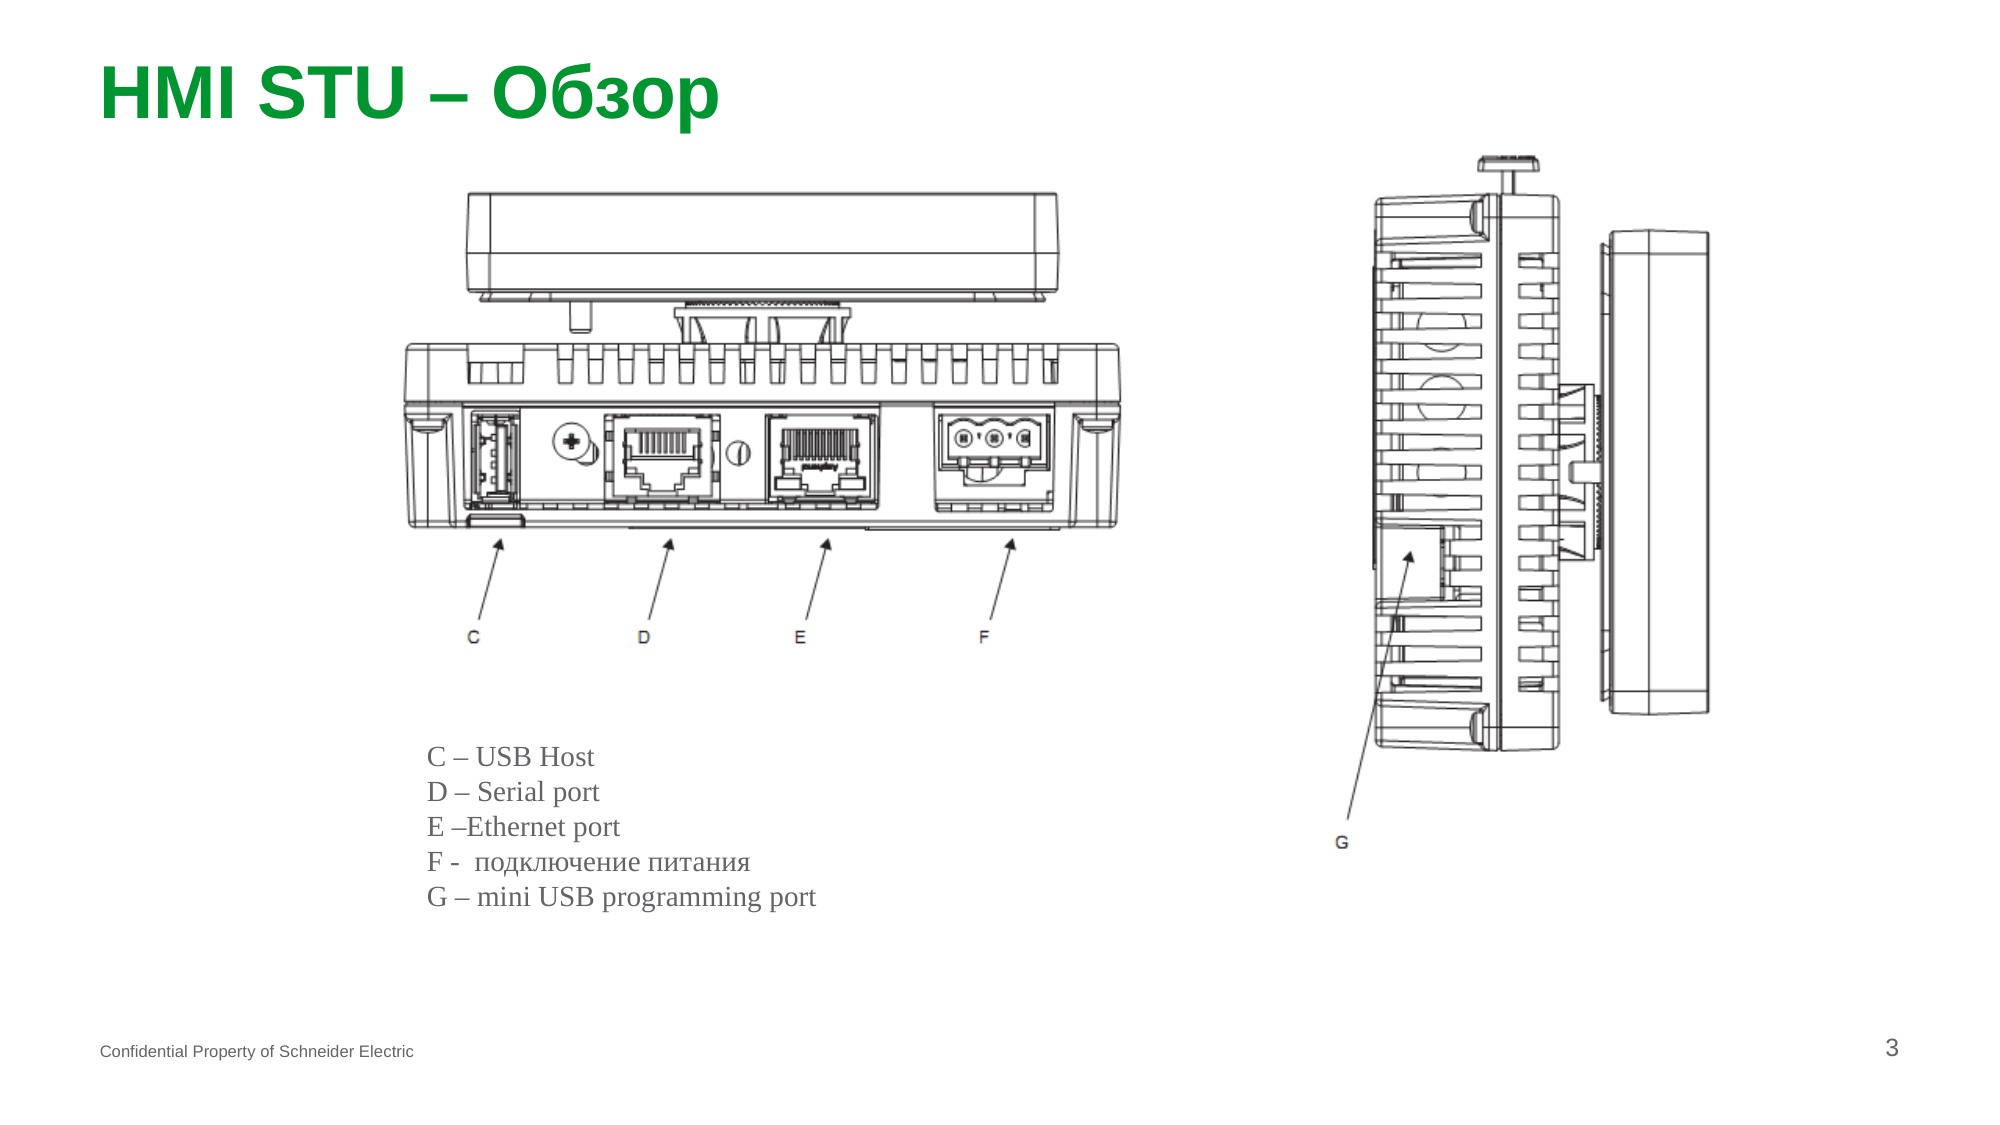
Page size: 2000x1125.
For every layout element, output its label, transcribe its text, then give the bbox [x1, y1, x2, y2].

title HMI STU – Обзор [99, 43, 1900, 224]
picture [296, 175, 1252, 653]
text_box C – USB Host D – Serial port E –Ethernet port F - подключение питания G – mini USB programming port [412, 729, 833, 920]
picture [1310, 143, 1805, 852]
